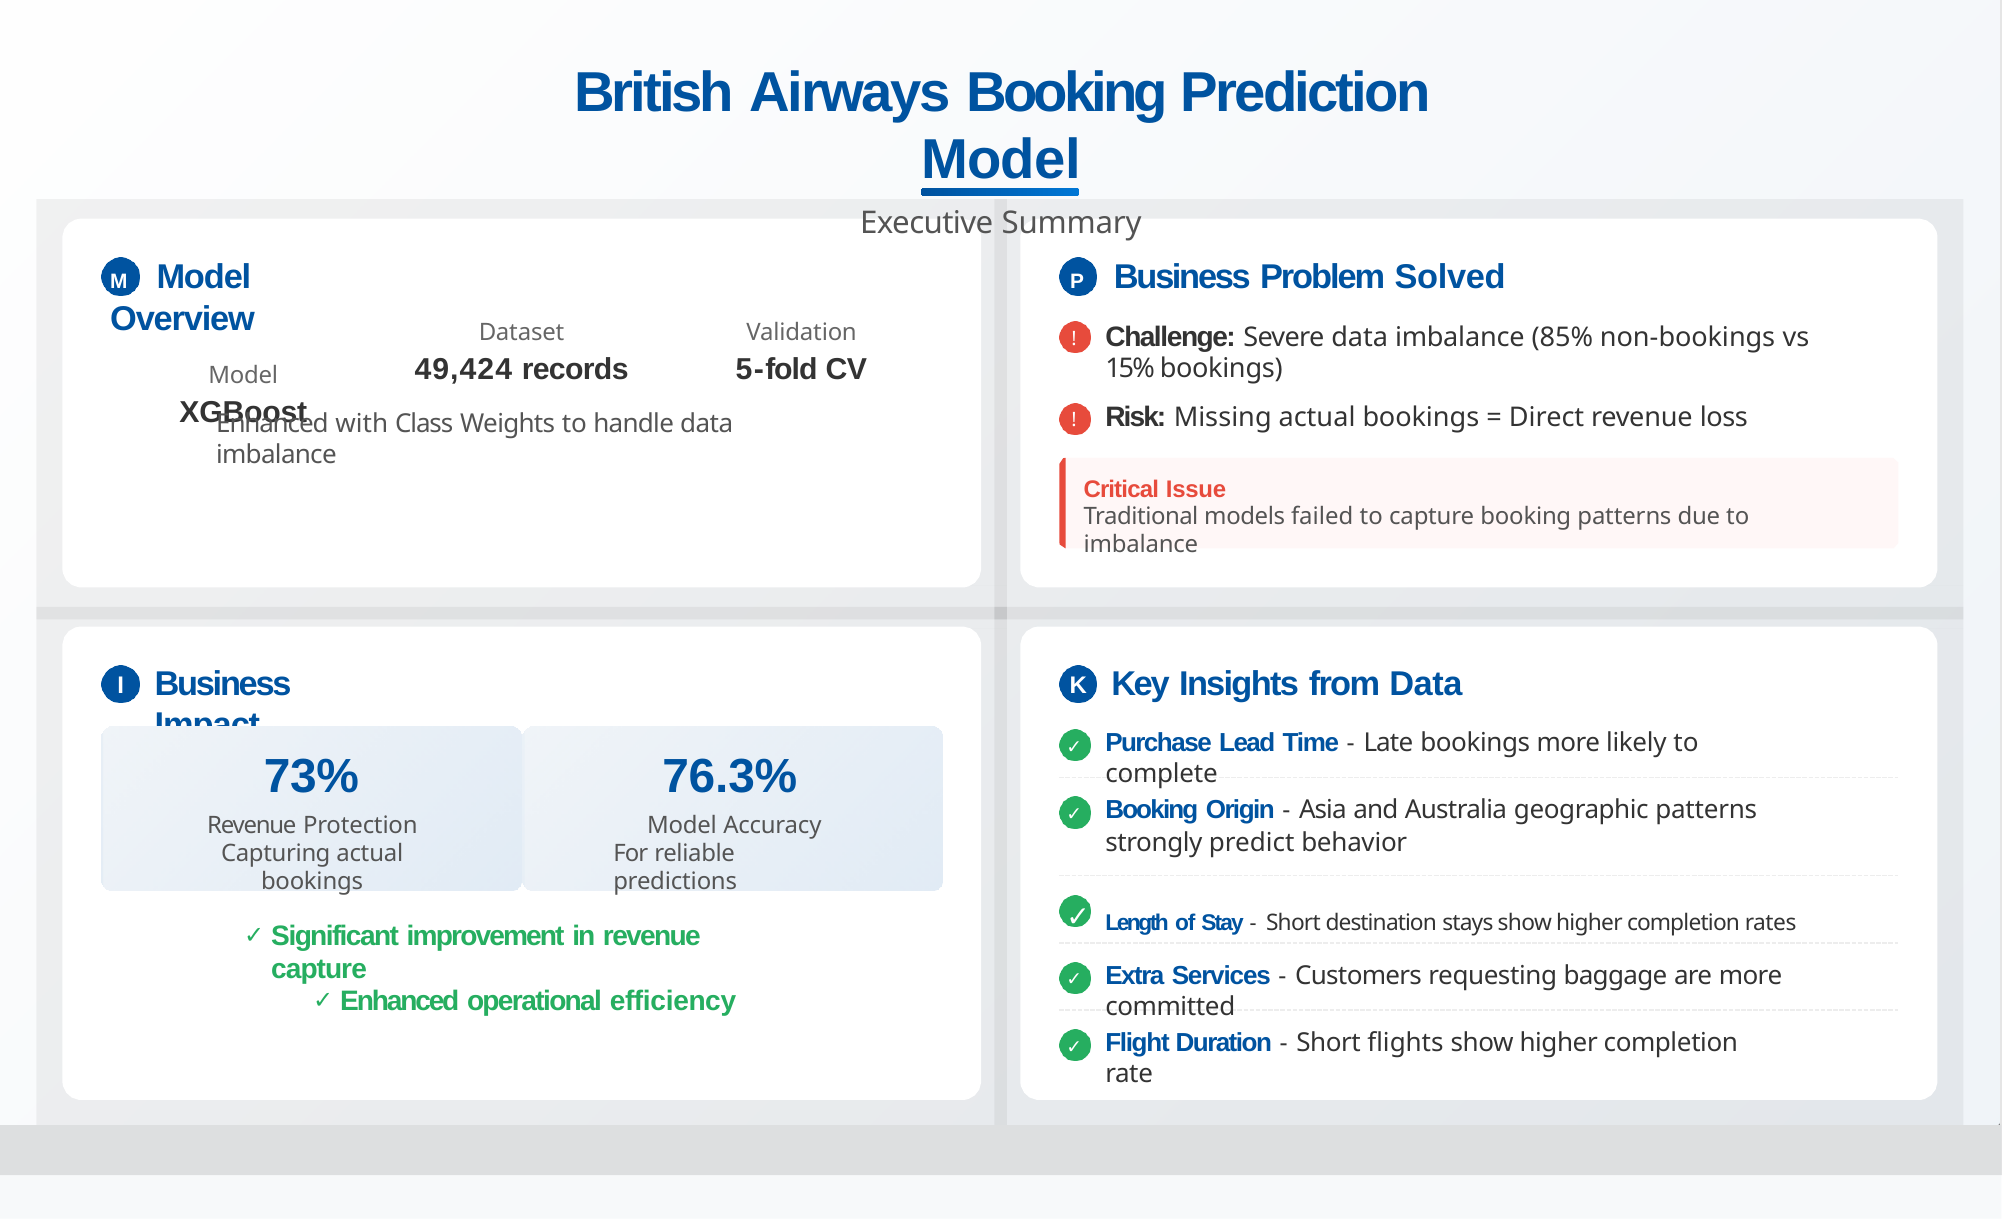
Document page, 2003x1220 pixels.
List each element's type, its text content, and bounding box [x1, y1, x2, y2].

picture [1059, 895, 1091, 927]
text_box Dataset 49,424 records [413, 311, 629, 386]
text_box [36, 606, 993, 1126]
picture [1059, 962, 1091, 994]
title British Airways Booking Prediction Model Executive Summary [494, 30, 1508, 259]
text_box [1058, 729, 1900, 1012]
picture [1059, 402, 1091, 435]
picture [1059, 1029, 1091, 1062]
text_box Validation 5-fold CV [733, 311, 869, 386]
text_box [994, 606, 1964, 1126]
picture [101, 257, 108, 296]
text_box M Model Overview Model XGBoost [108, 250, 403, 429]
picture [1059, 796, 1091, 829]
text_box Enhanced with Class Weights to handle data imbalance [213, 404, 829, 470]
picture [0, 0, 2000, 1125]
picture [101, 726, 943, 891]
picture [921, 188, 1079, 196]
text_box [994, 198, 1964, 606]
